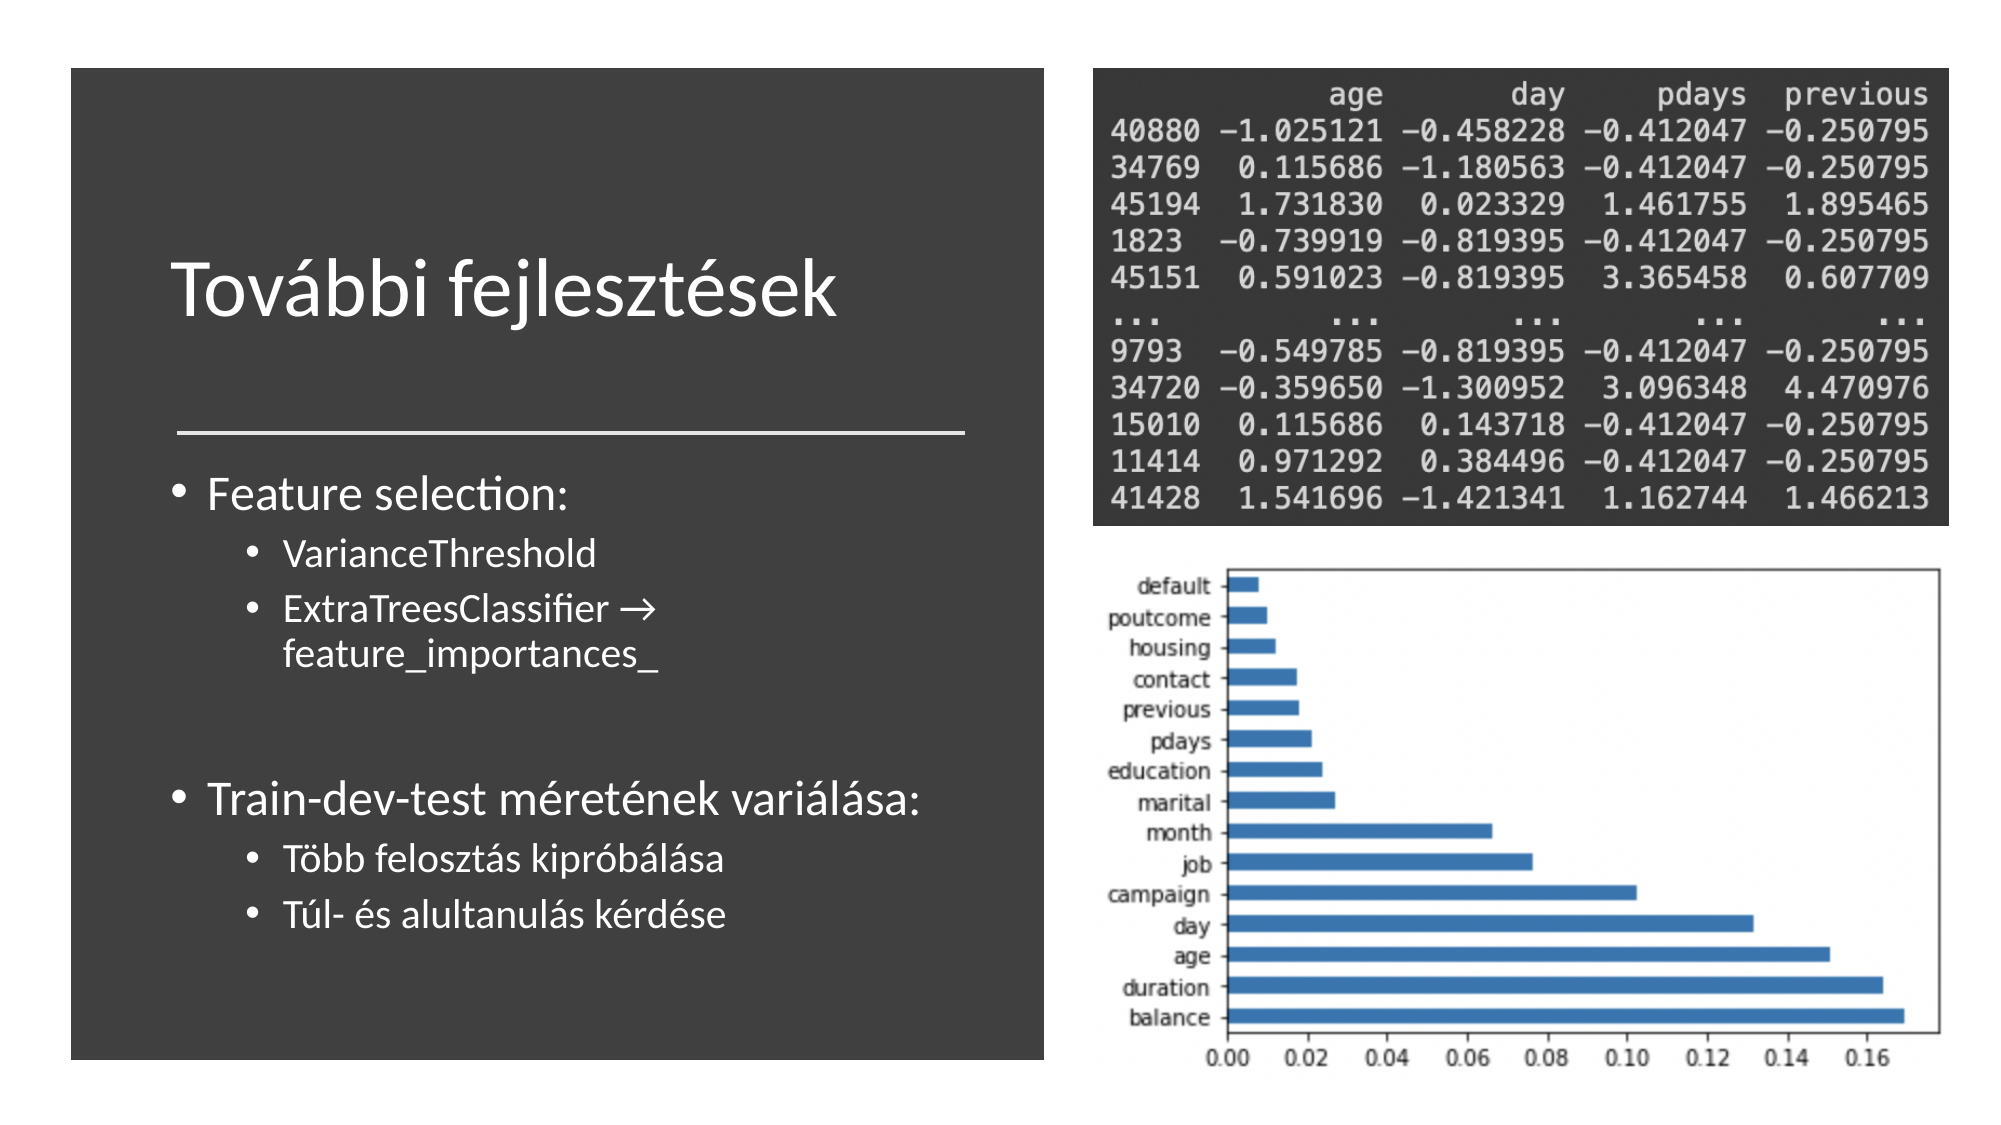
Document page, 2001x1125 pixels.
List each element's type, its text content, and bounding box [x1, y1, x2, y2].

list Feature selection: VarianceThreshold ExtraTreesClassifier → feature_importances_ Train-dev-test méretének variálása: Több felosztás kipróbálása Túl- és alultanulás kérdése [155, 459, 965, 950]
picture [1093, 558, 1949, 1083]
text_box [81, 78, 1034, 1050]
picture [1093, 68, 1949, 527]
title További fejlesztések [155, 172, 965, 407]
